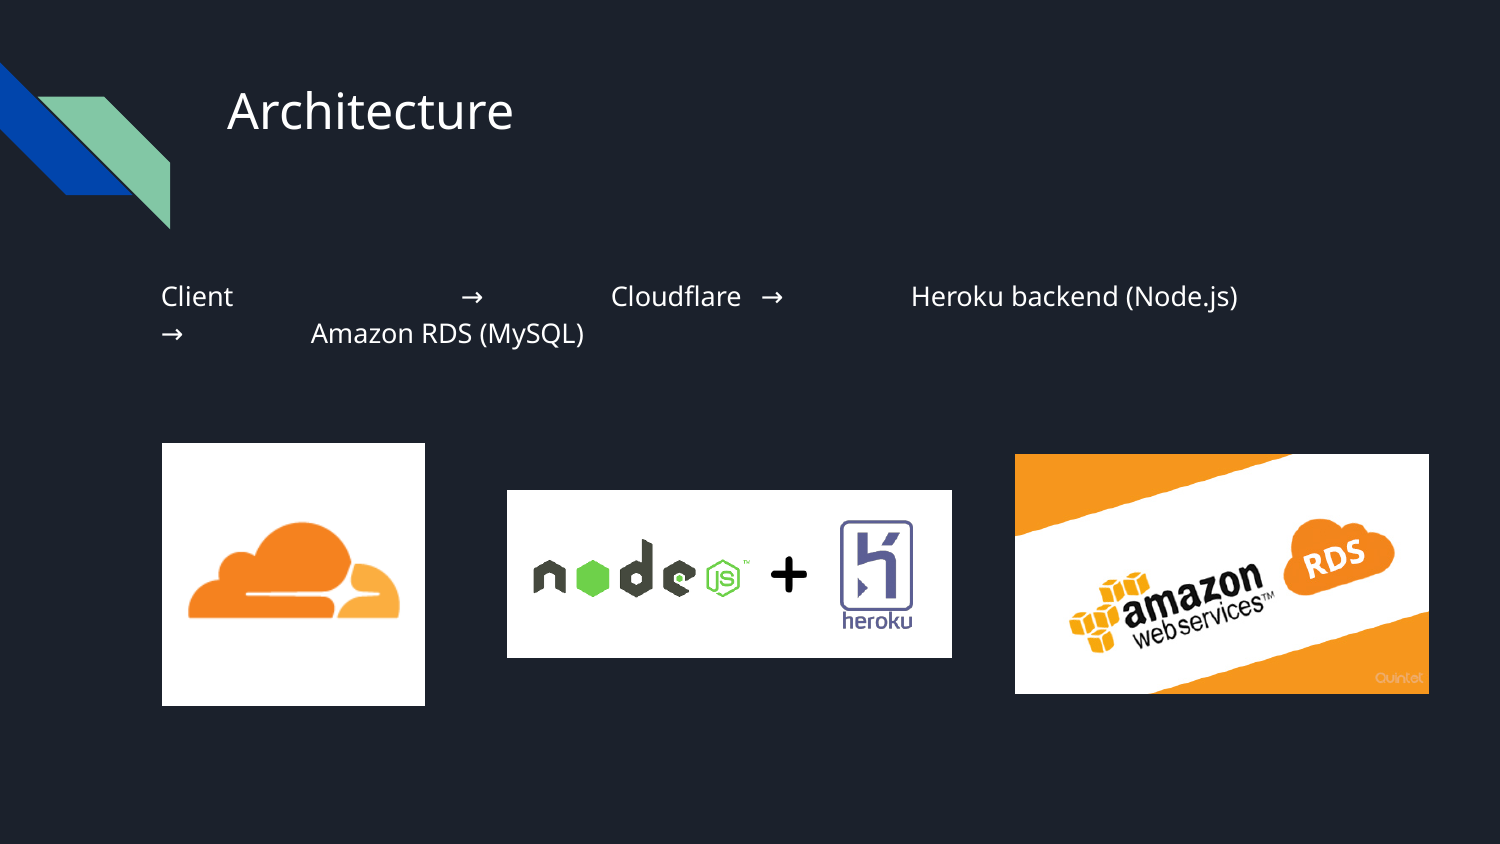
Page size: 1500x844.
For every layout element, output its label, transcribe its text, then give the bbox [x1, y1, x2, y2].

picture [162, 443, 425, 706]
picture [507, 490, 952, 658]
picture [1014, 454, 1429, 695]
list Client → Cloudflare → Heroku backend (Node.js) → Amazon RDS (MySQL) [145, 259, 1378, 333]
title Architecture [212, 64, 1368, 215]
